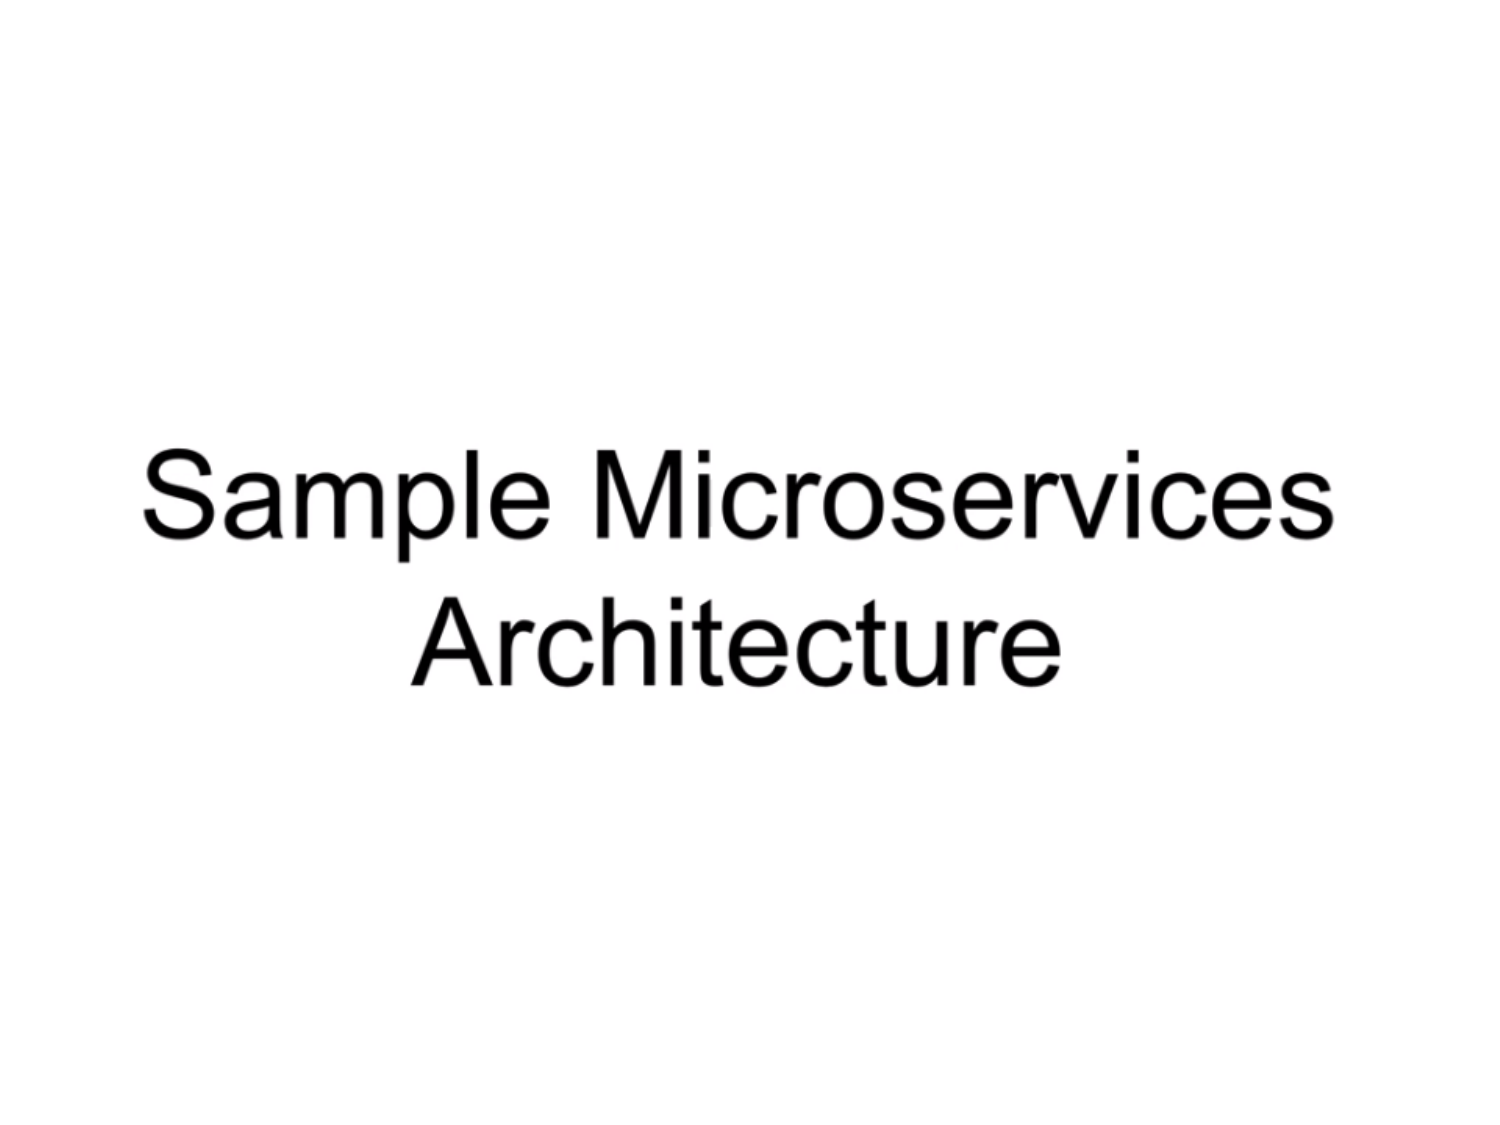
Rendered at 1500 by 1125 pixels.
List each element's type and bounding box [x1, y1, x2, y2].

picture [138, 372, 1362, 753]
